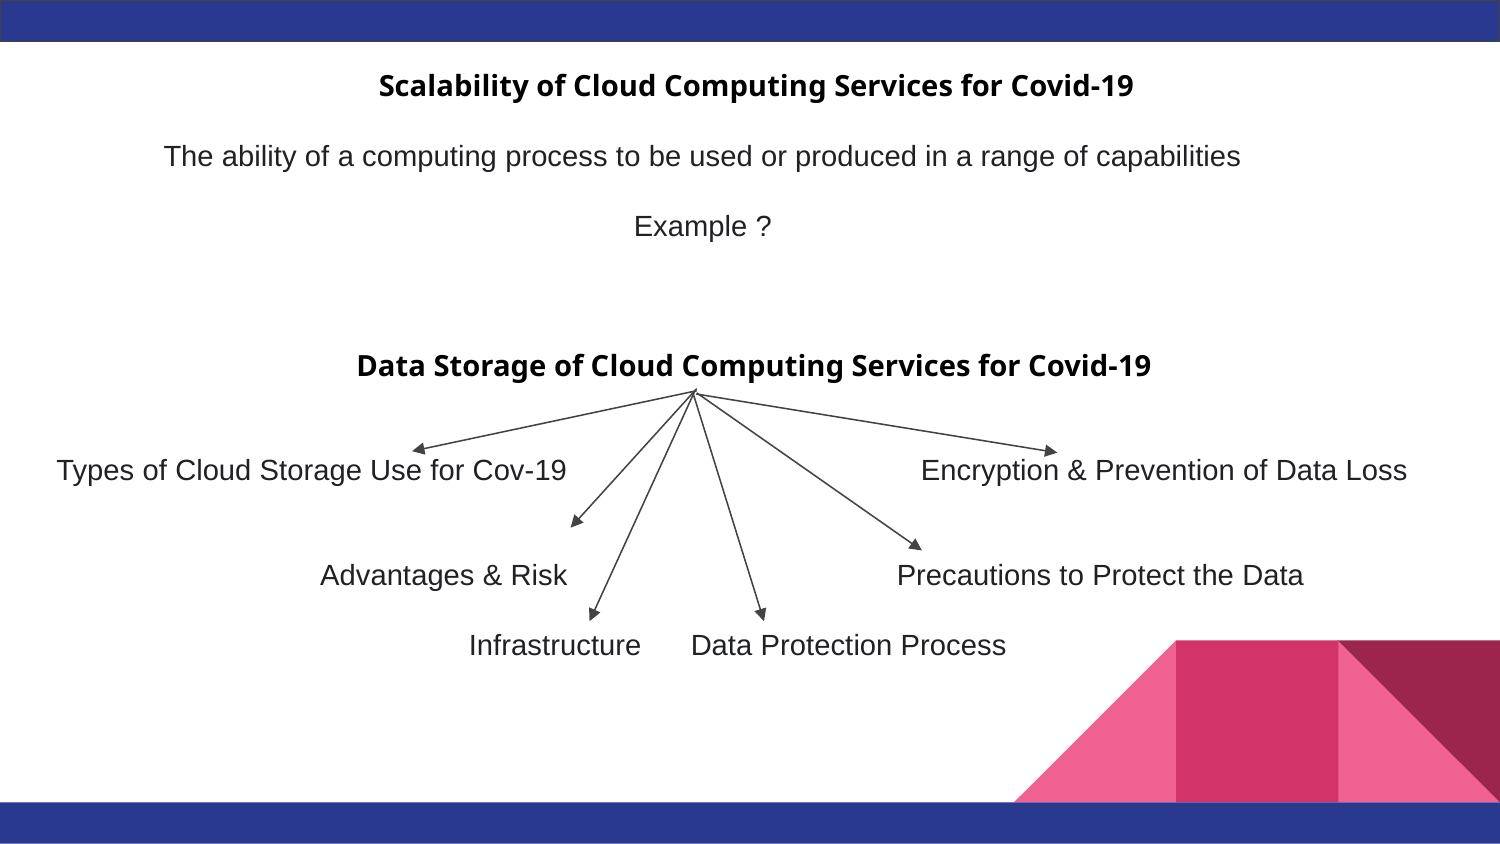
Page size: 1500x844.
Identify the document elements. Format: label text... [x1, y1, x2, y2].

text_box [693, 393, 765, 622]
text_box Scalability of Cloud Computing Services for Covid-19 The ability of a computing process to be used or produced in a range of capabilities Example ? Data Storage of Cloud Computing Services for Covid-19 Types of Cloud Storage Use for Cov-19 Encryption & Prevention of Data Loss Advantages & Risk Precautions to Protect the Data Infrastructure Data Protection Process [41, 52, 1450, 747]
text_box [765, 393, 1058, 453]
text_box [411, 390, 566, 452]
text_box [589, 390, 696, 622]
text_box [769, 461, 923, 551]
text_box [0, 0, 1500, 42]
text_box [570, 388, 697, 528]
